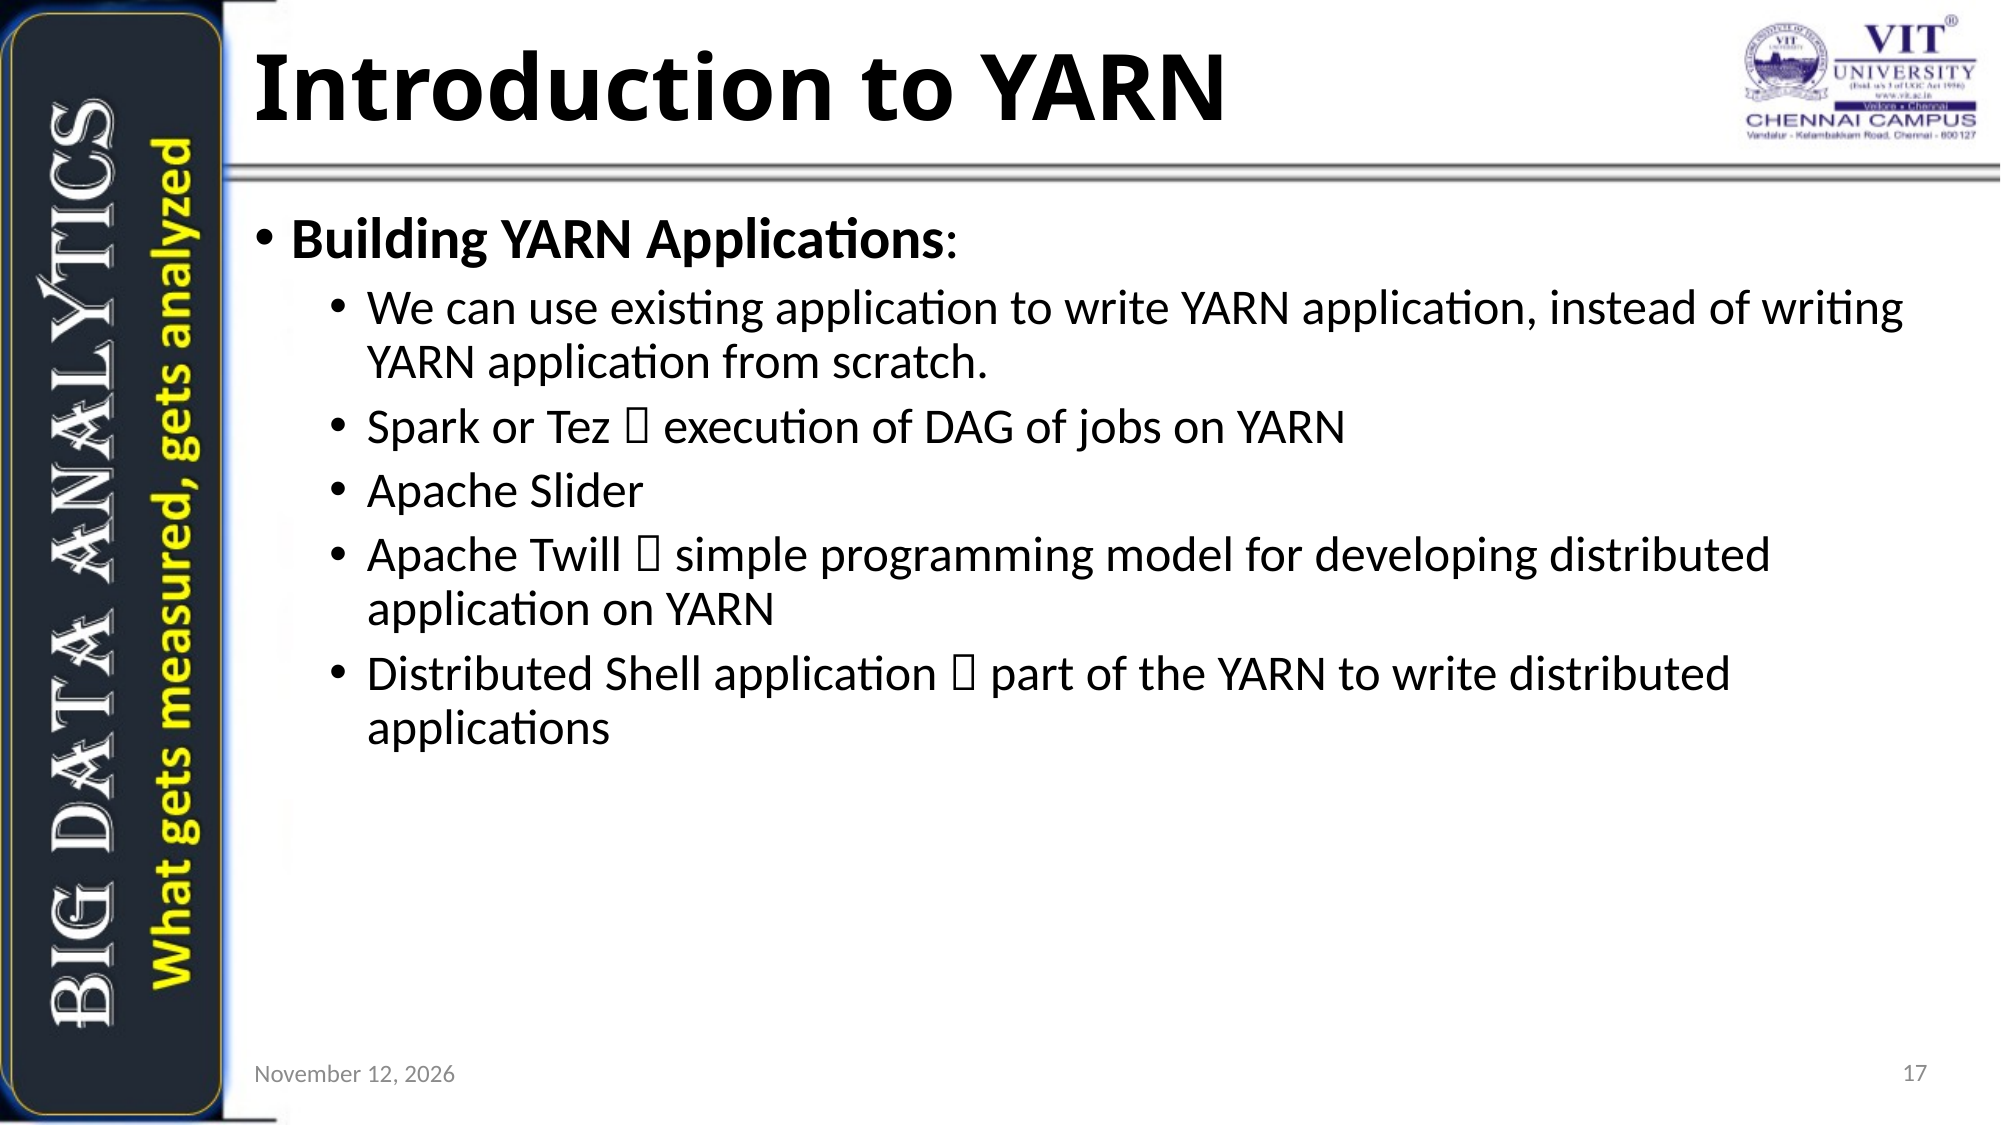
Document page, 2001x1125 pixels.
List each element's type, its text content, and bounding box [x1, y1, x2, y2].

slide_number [239, 1042, 588, 1103]
list Building YARN Applications: We can use existing application to write YARN application, instead of writing YARN application from scratch. Spark or Tez  execution of DAG of jobs on YARN Apache Slider Apache Twill  simple programming model for developing distributed application on YARN Distributed Shell application  part of the YARN to write distributed applications [239, 200, 1965, 1017]
slide_number 17 [1778, 1040, 1943, 1103]
picture [0, 0, 2001, 1125]
title Introduction to YARN [239, 16, 1725, 167]
